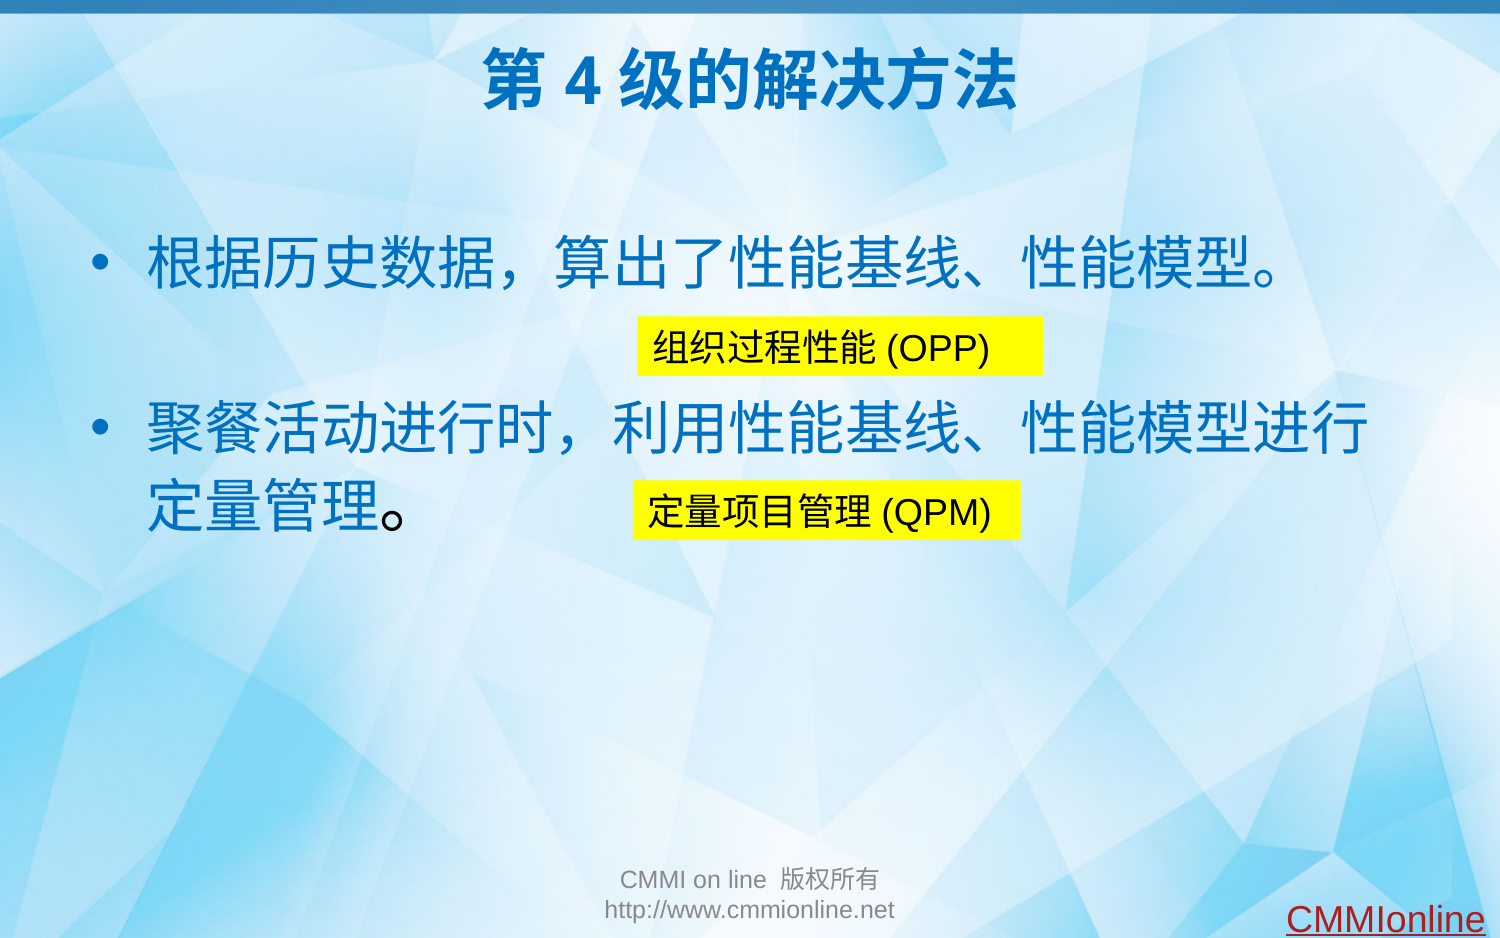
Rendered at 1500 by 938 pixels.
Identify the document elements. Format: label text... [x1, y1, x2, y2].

title 第4级的解决方法 [74, 0, 1426, 157]
text_box 组织过程性能(OPP) [637, 316, 1043, 377]
picture [0, 0, 1500, 938]
footer CMMI on line 版权所有 http://www.cmmionline.net [512, 868, 988, 919]
list 根据历史数据，算出了性能基线、性能模型。 聚餐活动进行时，利用性能基线、性能模型进行定量管理。 [74, 218, 1426, 838]
text_box CMMIonline [1271, 887, 1500, 938]
text_box 定量项目管理(QPM) [632, 480, 1021, 541]
